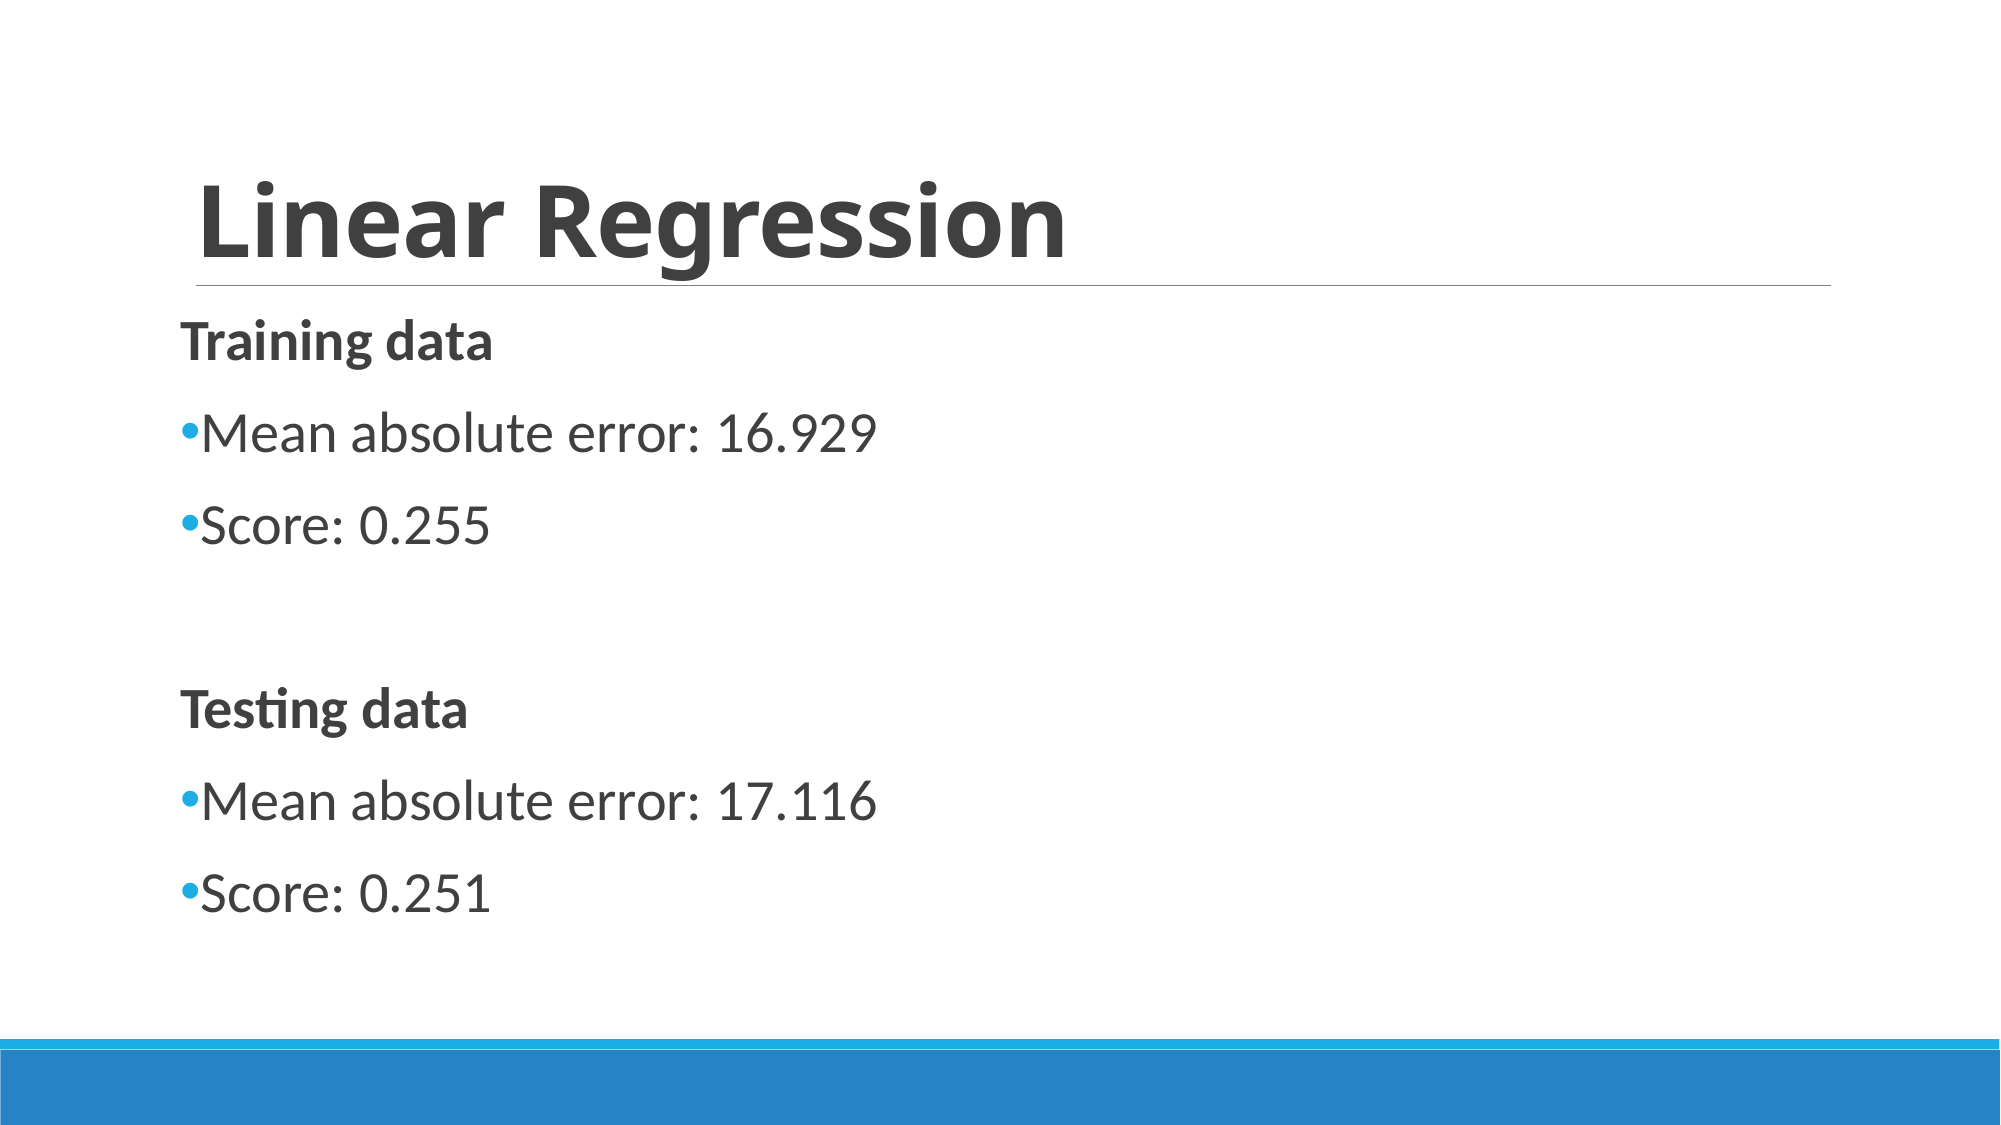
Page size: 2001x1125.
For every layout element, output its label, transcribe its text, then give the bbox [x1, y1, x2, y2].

title Linear Regression [180, 47, 1830, 285]
list Training data Mean absolute error: 16.929 Score: 0.255 Testing data Mean absolute error: 17.116 Score: 0.251 [180, 302, 1830, 963]
